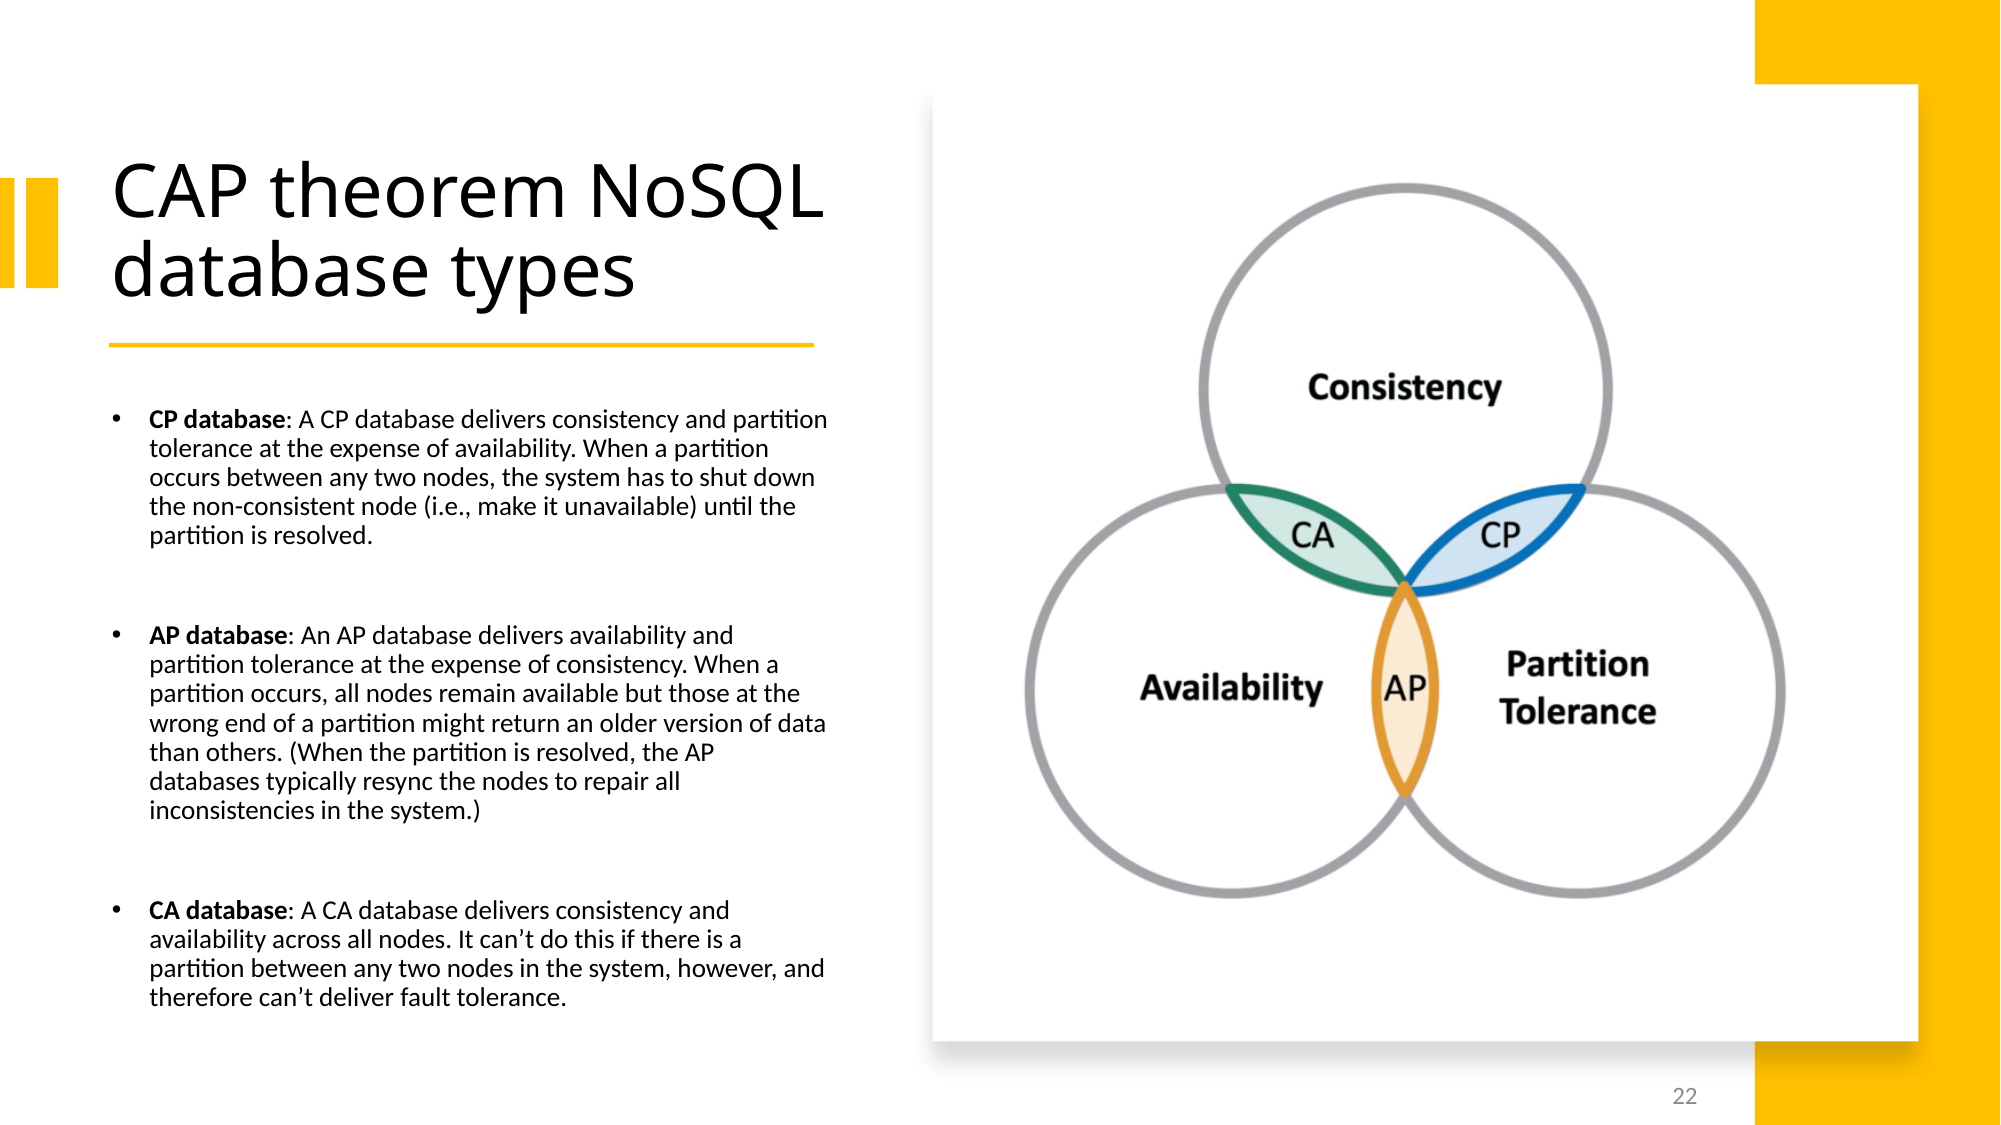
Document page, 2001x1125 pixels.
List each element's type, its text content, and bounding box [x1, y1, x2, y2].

text_box [1754, 0, 2000, 1125]
picture [980, 131, 1871, 994]
text_box [932, 83, 1919, 1042]
text_box [108, 342, 815, 348]
title CAP theorem NoSQL database types [96, 140, 845, 326]
text_box [0, 0, 1754, 1125]
list CP database: A CP database delivers consistency and partition tolerance at the expense of availability. When a partition occurs between any two nodes, the system has to shut down the non-consistent node (i.e., make it unavailable) until the partition is resolved. AP database: An AP database delivers availability and partition tolerance at the expense of consistency. When a partition occurs, all nodes remain available but those at the wrong end of a partition might return an older version of data than others. (When the partition is resolved, the AP databases typically resync the nodes to repair all inconsistencies in the system.) CA database: A CA database delivers consistency and availability across all nodes. It can’t do this if there is a partition between any two nodes in the system, however, and therefore can’t deliver fault tolerance. [96, 382, 845, 1036]
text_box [0, 177, 59, 289]
slide_number 22 [1539, 1065, 1713, 1125]
